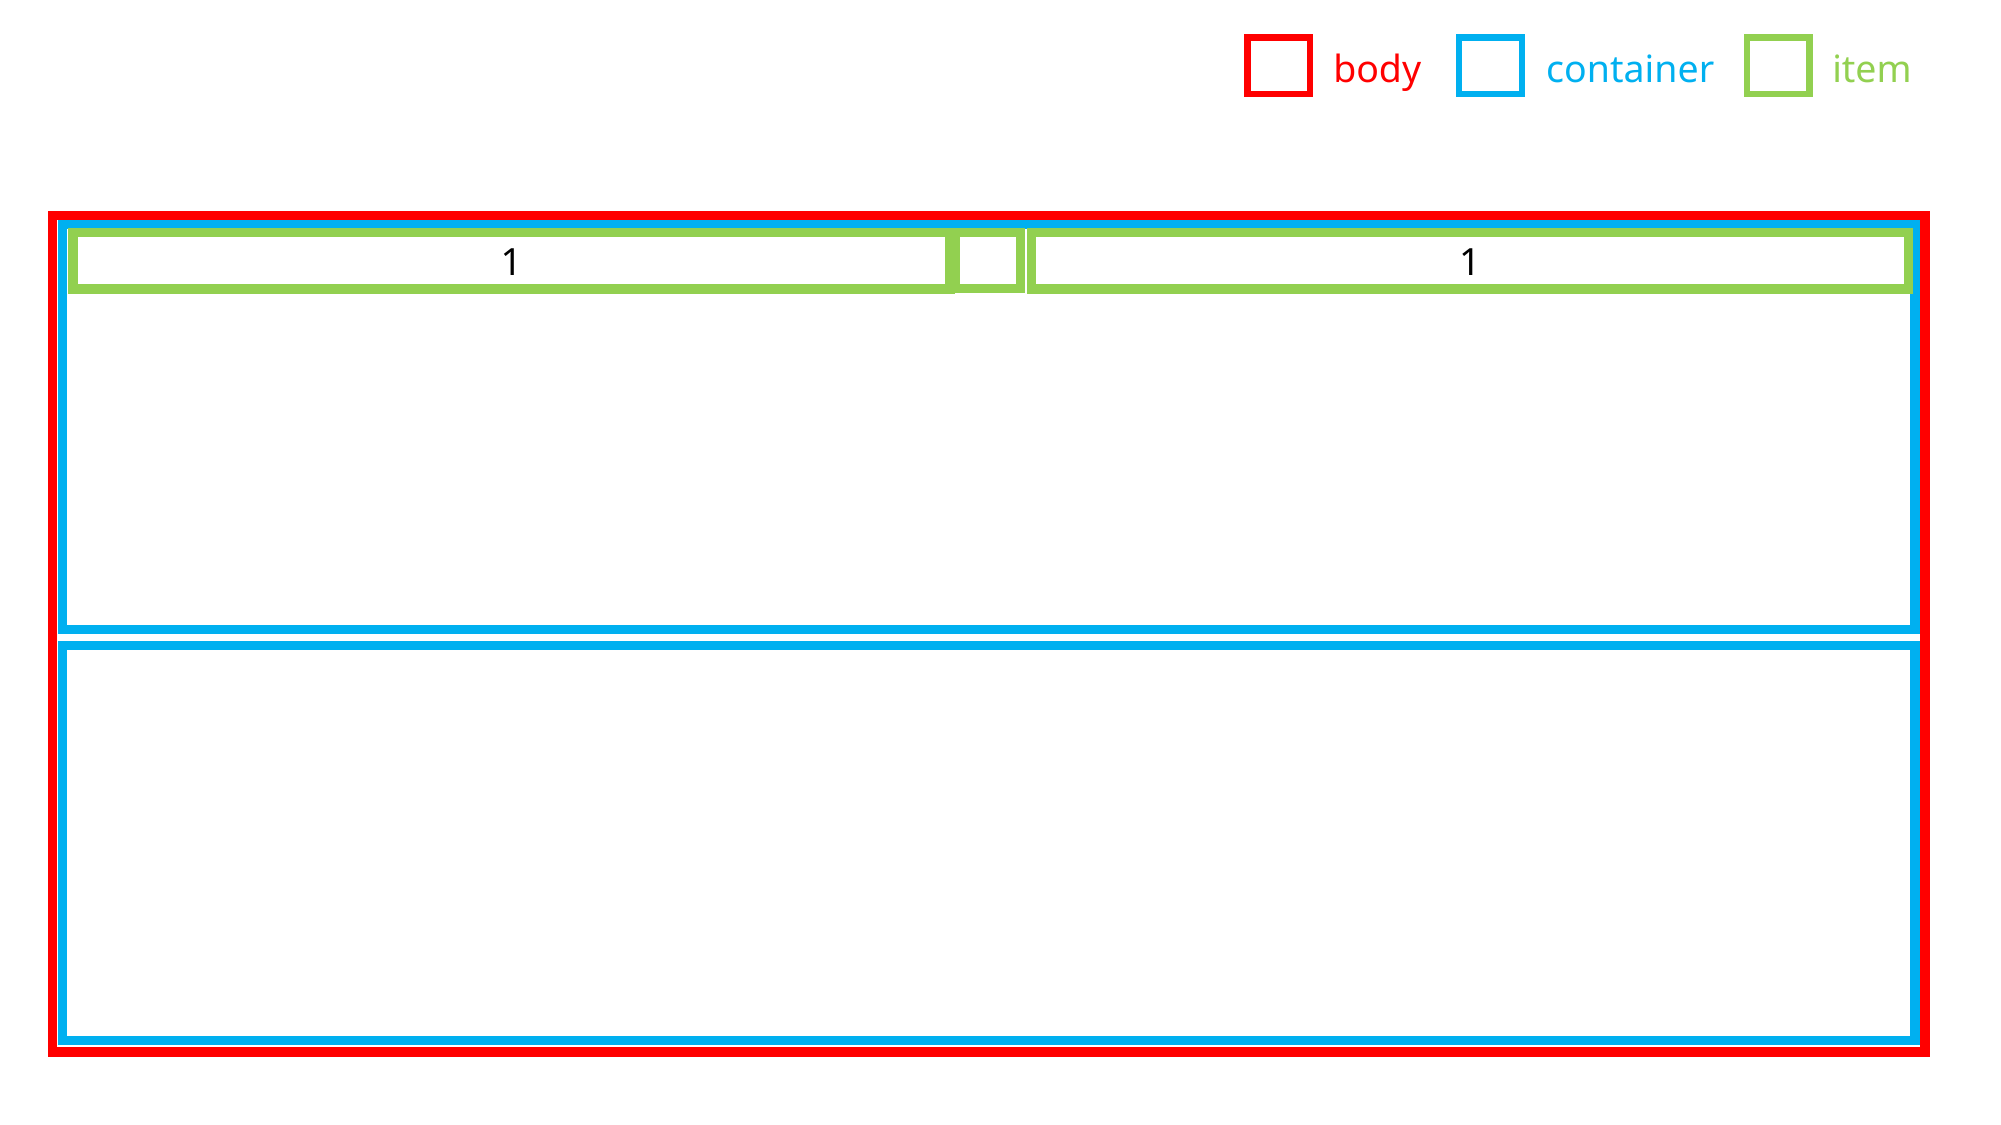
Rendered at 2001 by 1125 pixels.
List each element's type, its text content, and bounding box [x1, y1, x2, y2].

text_box 1 [72, 231, 951, 290]
text_box [1458, 37, 1523, 95]
text_box 1 [1030, 231, 1909, 290]
text_box container [1531, 37, 1730, 98]
text_box [1246, 37, 1311, 95]
text_box [1746, 37, 1810, 95]
text_box [52, 214, 1926, 1053]
text_box [62, 644, 1916, 1042]
text_box item [1817, 37, 1927, 98]
text_box [955, 231, 1022, 290]
text_box body [1318, 37, 1437, 98]
text_box [62, 224, 1916, 631]
